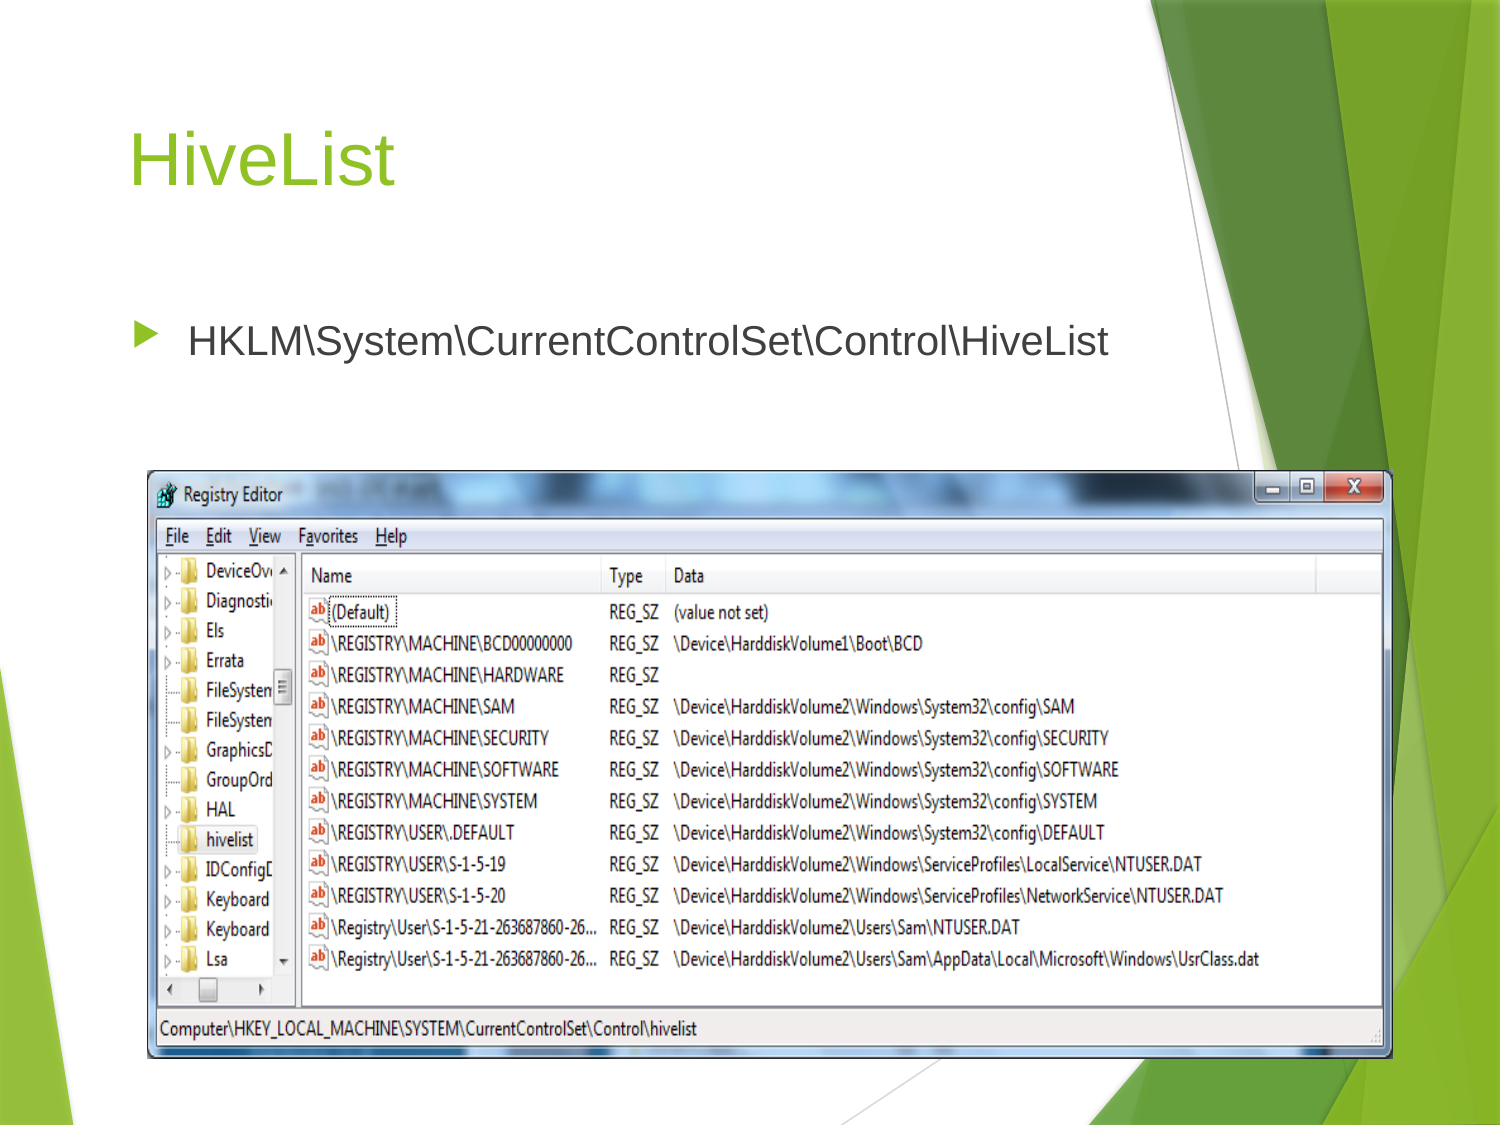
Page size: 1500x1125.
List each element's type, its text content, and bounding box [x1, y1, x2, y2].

picture [147, 470, 1393, 1060]
text_box HiveList [113, 103, 1070, 235]
text_box HKLM\System\CurrentControlSet\Control\HiveList [116, 306, 1218, 487]
